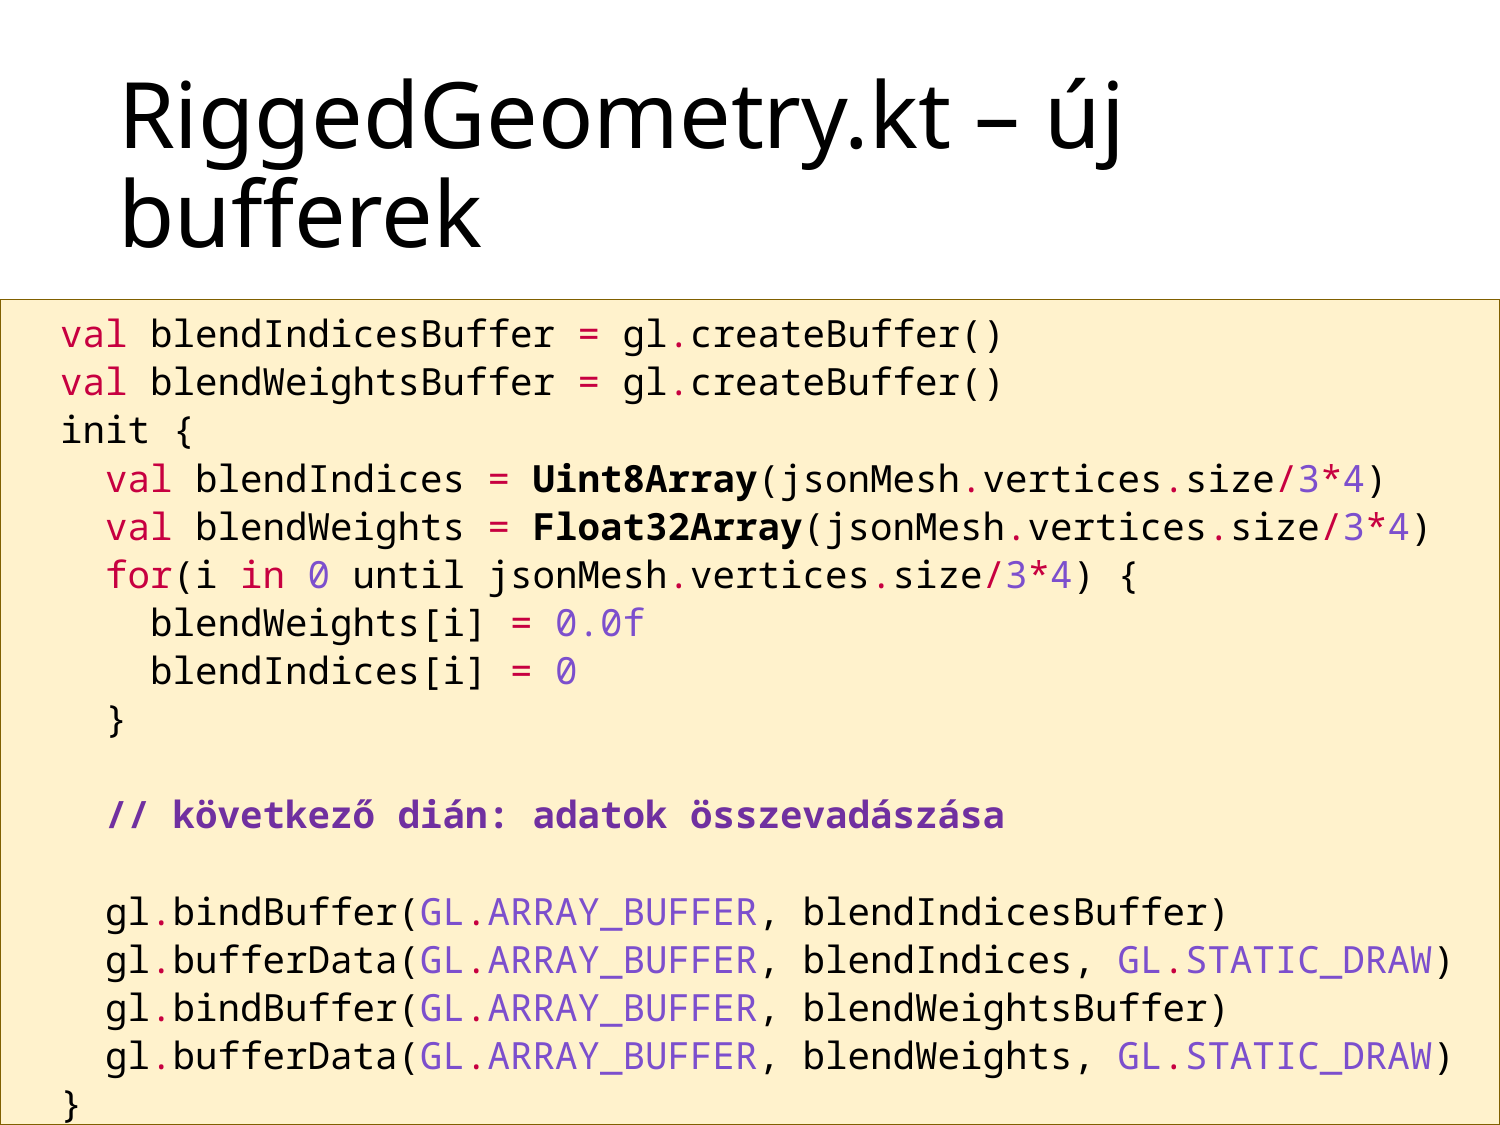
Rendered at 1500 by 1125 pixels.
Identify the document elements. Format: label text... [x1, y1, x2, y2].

list val blendIndicesBuffer = gl.createBuffer() val blendWeightsBuffer = gl.createBuffer() init { val blendIndices = Uint8Array(jsonMesh.vertices.size/3*4) val blendWeights = Float32Array(jsonMesh.vertices.size/3*4) for(i in 0 until jsonMesh.vertices.size/3*4) { blendWeights[i] = 0.0f blendIndices[i] = 0 } // következő dián: adatok összevadászása gl.bindBuffer(GL.ARRAY_BUFFER, blendIndicesBuffer) gl.bufferData(GL.ARRAY_BUFFER, blendIndices, GL.STATIC_DRAW) gl.bindBuffer(GL.ARRAY_BUFFER, blendWeightsBuffer) gl.bufferData(GL.ARRAY_BUFFER, blendWeights, GL.STATIC_DRAW) } [0, 299, 1500, 1125]
title RiggedGeometry.kt – új bufferek [103, 59, 1397, 278]
